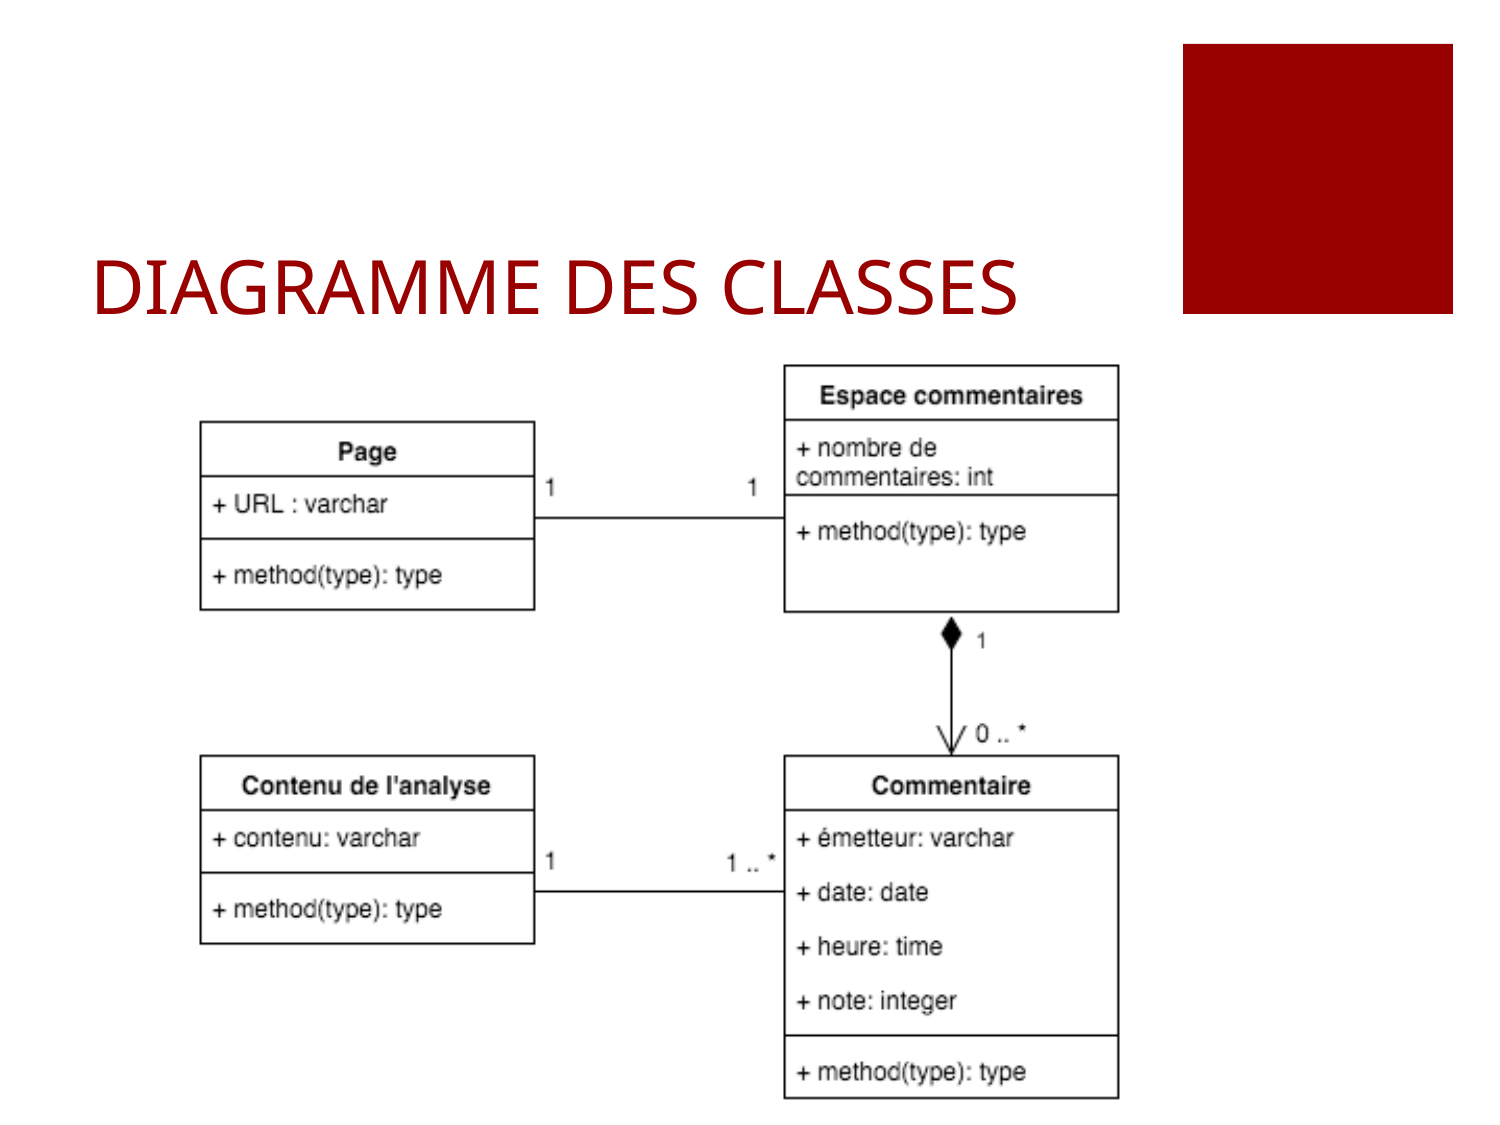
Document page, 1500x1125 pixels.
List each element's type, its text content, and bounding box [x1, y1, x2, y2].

picture [198, 363, 1123, 1108]
title DIAGRAMME DES CLASSES [75, 149, 1143, 338]
